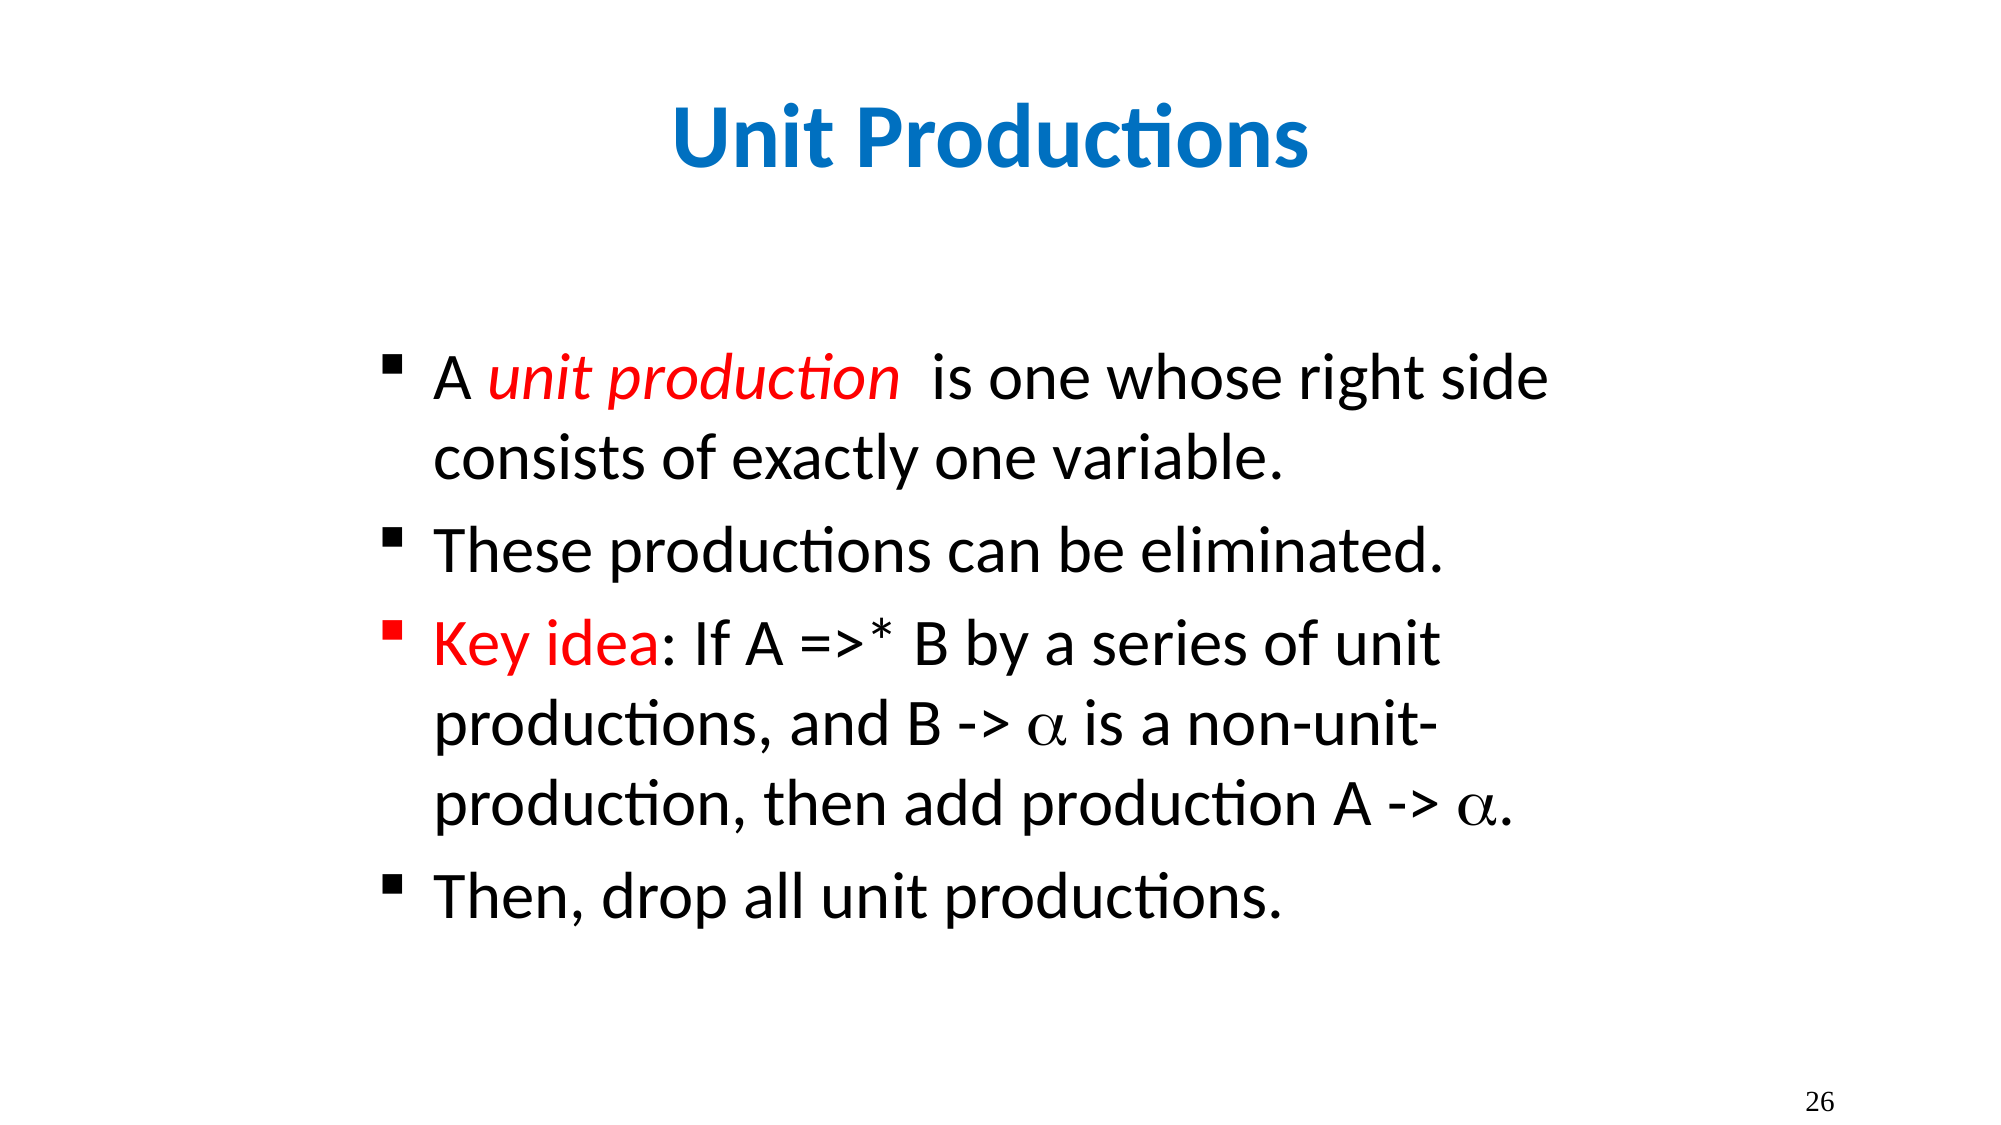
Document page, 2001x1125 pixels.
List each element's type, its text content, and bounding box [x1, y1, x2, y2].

title Unit Productions [66, 37, 1917, 225]
slide_number 26 [1433, 1074, 1851, 1125]
list A unit production is one whose right side consists of exactly one variable. These productions can be eliminated. Key idea: If A =>* B by a series of unit productions, and B ->  is a non-unit-production, then add production A -> . Then, drop all unit productions. [362, 324, 1638, 1038]
